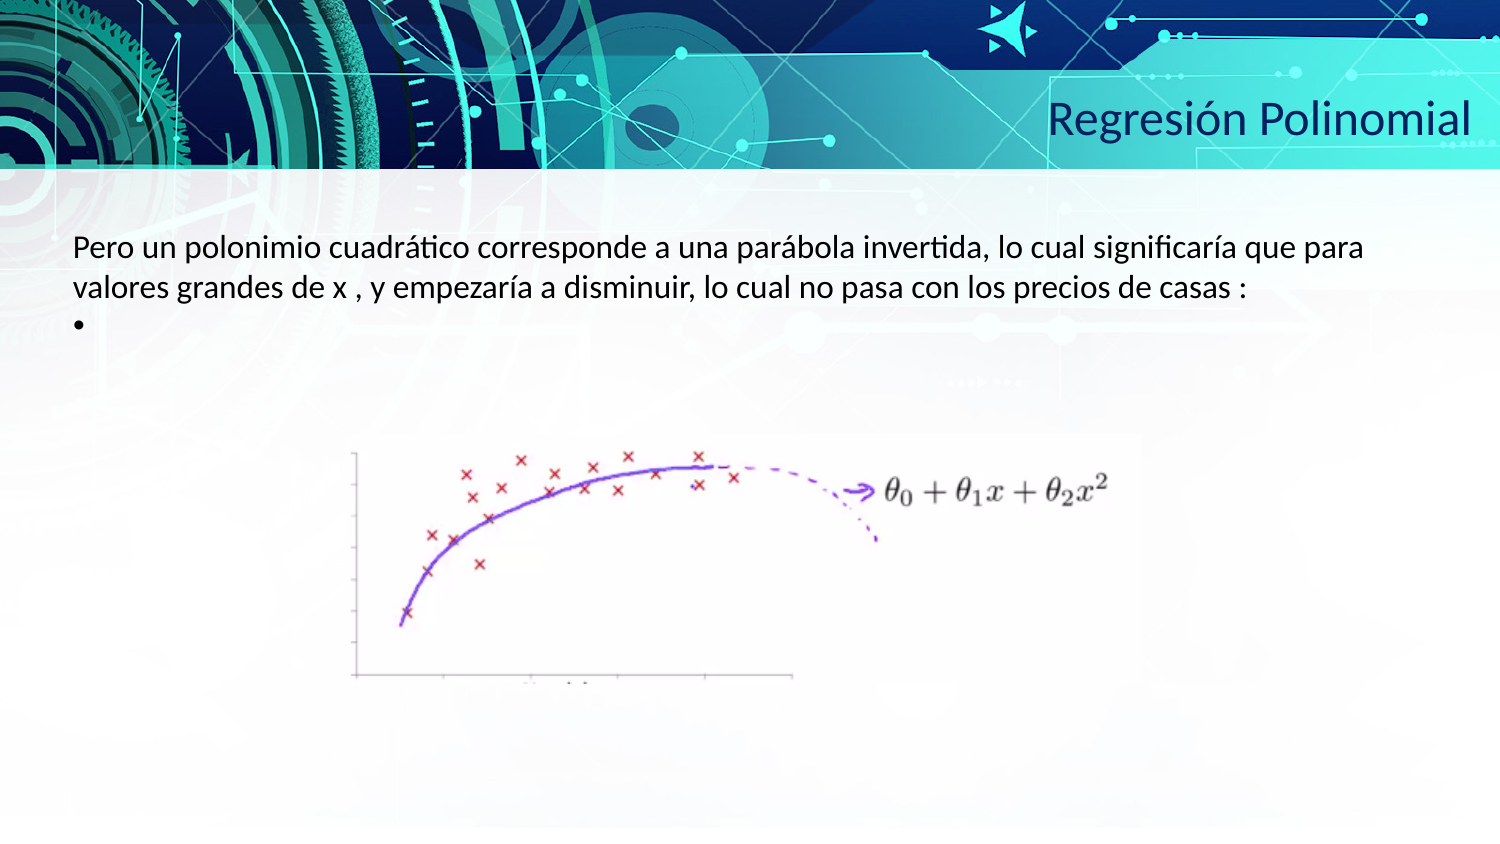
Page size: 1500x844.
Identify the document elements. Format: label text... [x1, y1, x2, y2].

text_box Regresión Polinomial [135, 65, 1488, 165]
text_box Pero un polonimio cuadrático corresponde a una parábola invertida, lo cual significaría que para valores grandes de x , y empezaría a disminuir, lo cual no pasa con los precios de casas : [72, 179, 1425, 675]
picture [0, 0, 1500, 844]
